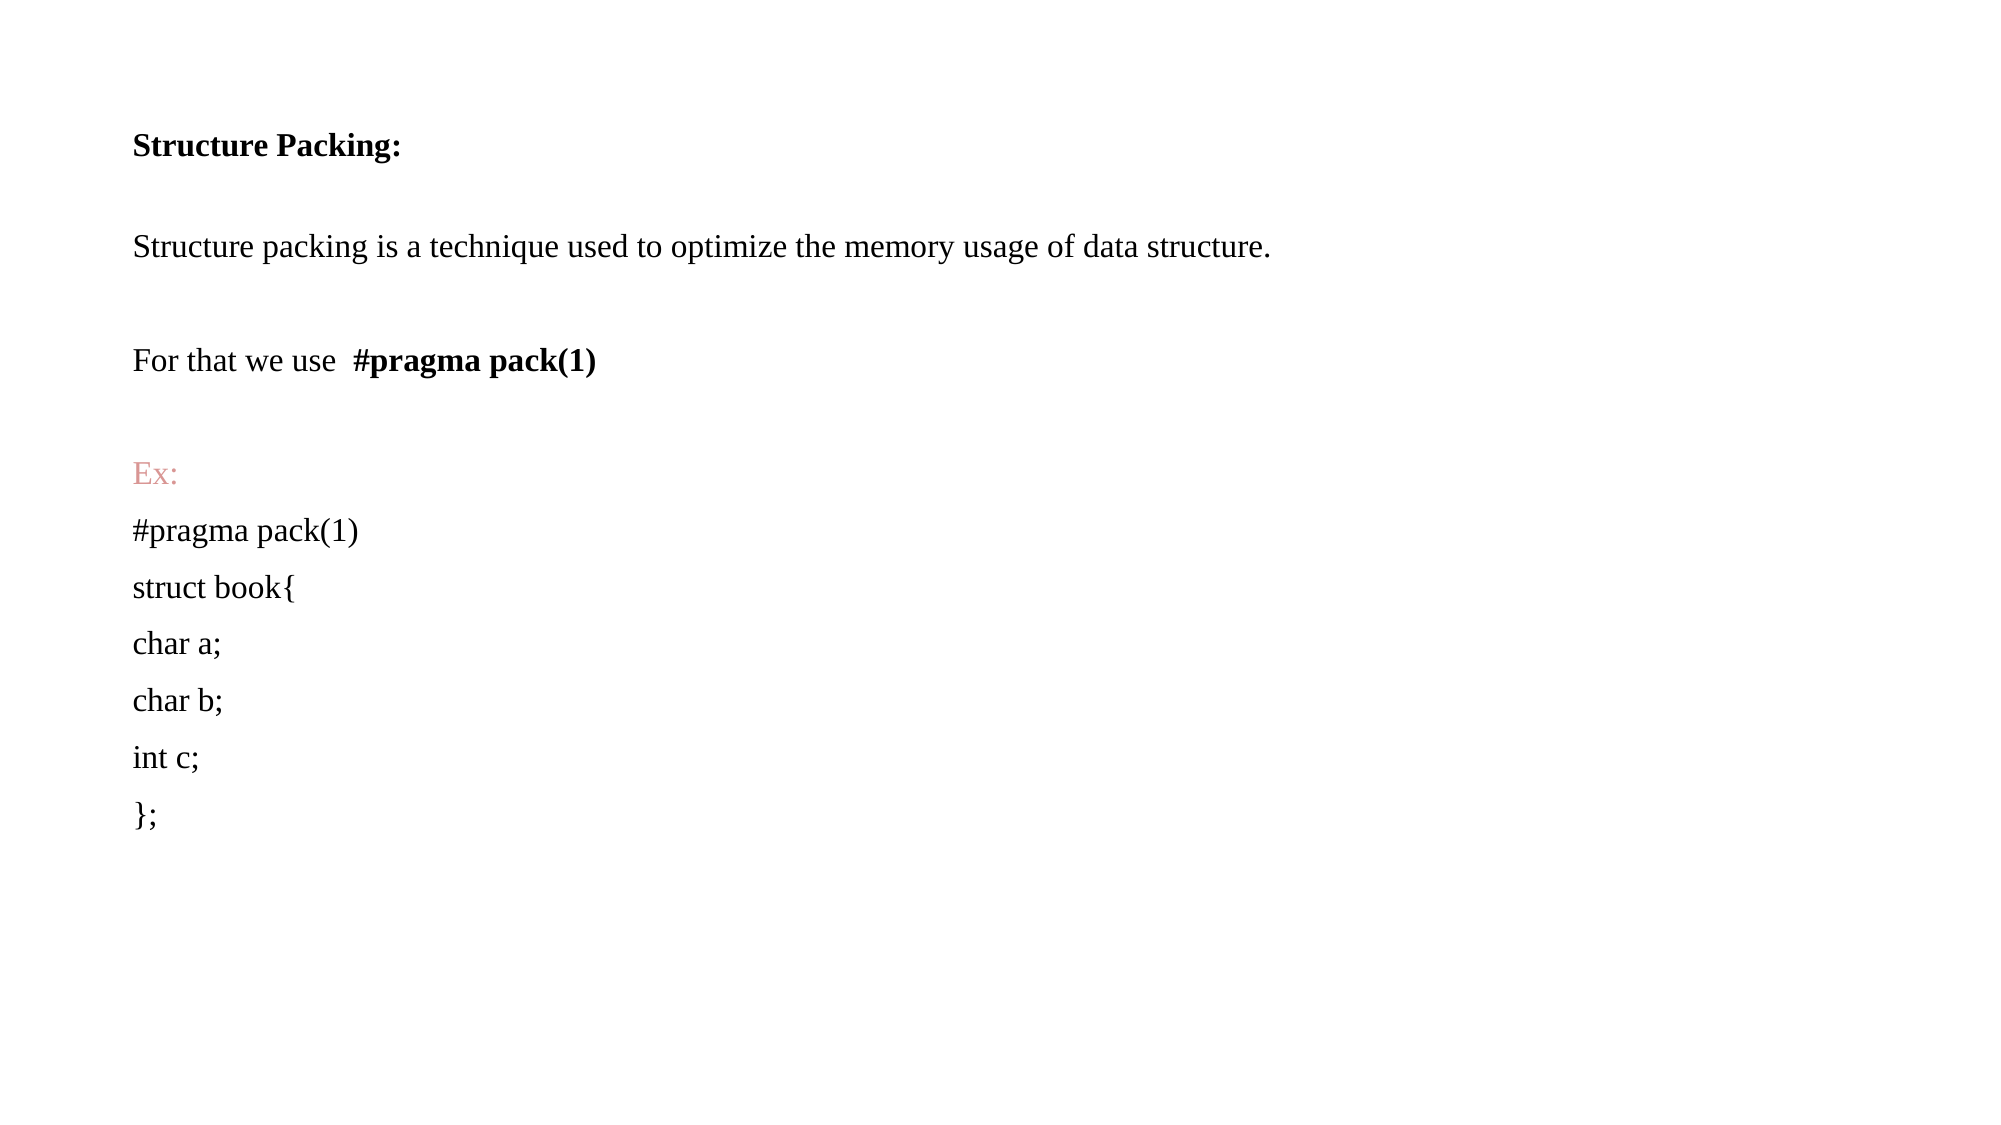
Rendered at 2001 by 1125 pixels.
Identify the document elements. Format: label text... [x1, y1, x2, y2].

text_box Structure Packing: [117, 115, 420, 171]
text_box Structure packing is a technique used to optimize the memory usage of data structure. For that we use #pragma pack(1) Ex: #pragma pack(1) struct book{ char a; char b; int c; }; [117, 221, 1918, 875]
